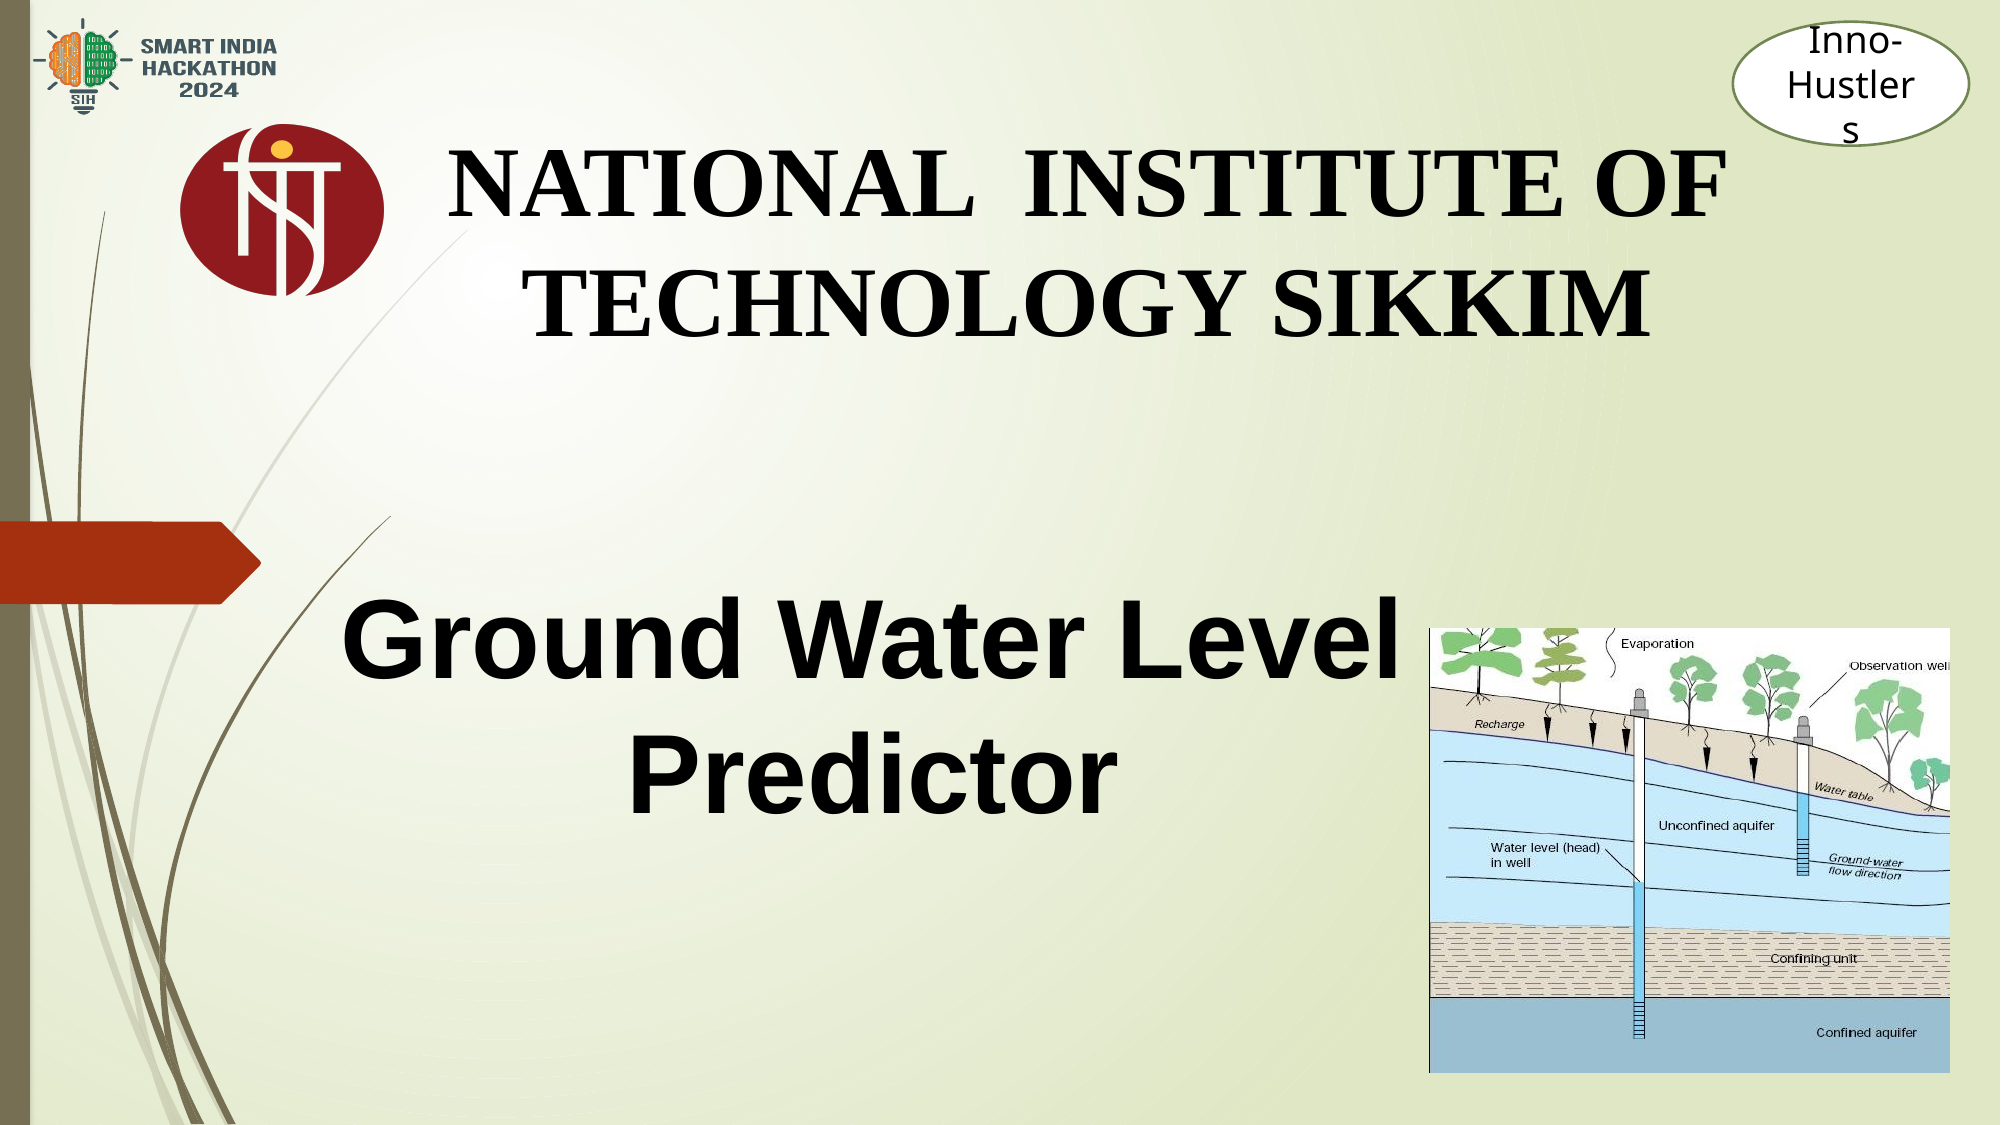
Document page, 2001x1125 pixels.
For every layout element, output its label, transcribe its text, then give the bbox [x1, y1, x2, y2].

text_box Inno-Hustlers [1731, 20, 1971, 147]
picture [26, 13, 384, 297]
title NATIONAL INSTITUTE OF TECHNOLOGY SIKKIM [356, 40, 1820, 552]
picture [1428, 628, 1951, 1074]
list Ground Water Level Predictor [141, 573, 1605, 829]
